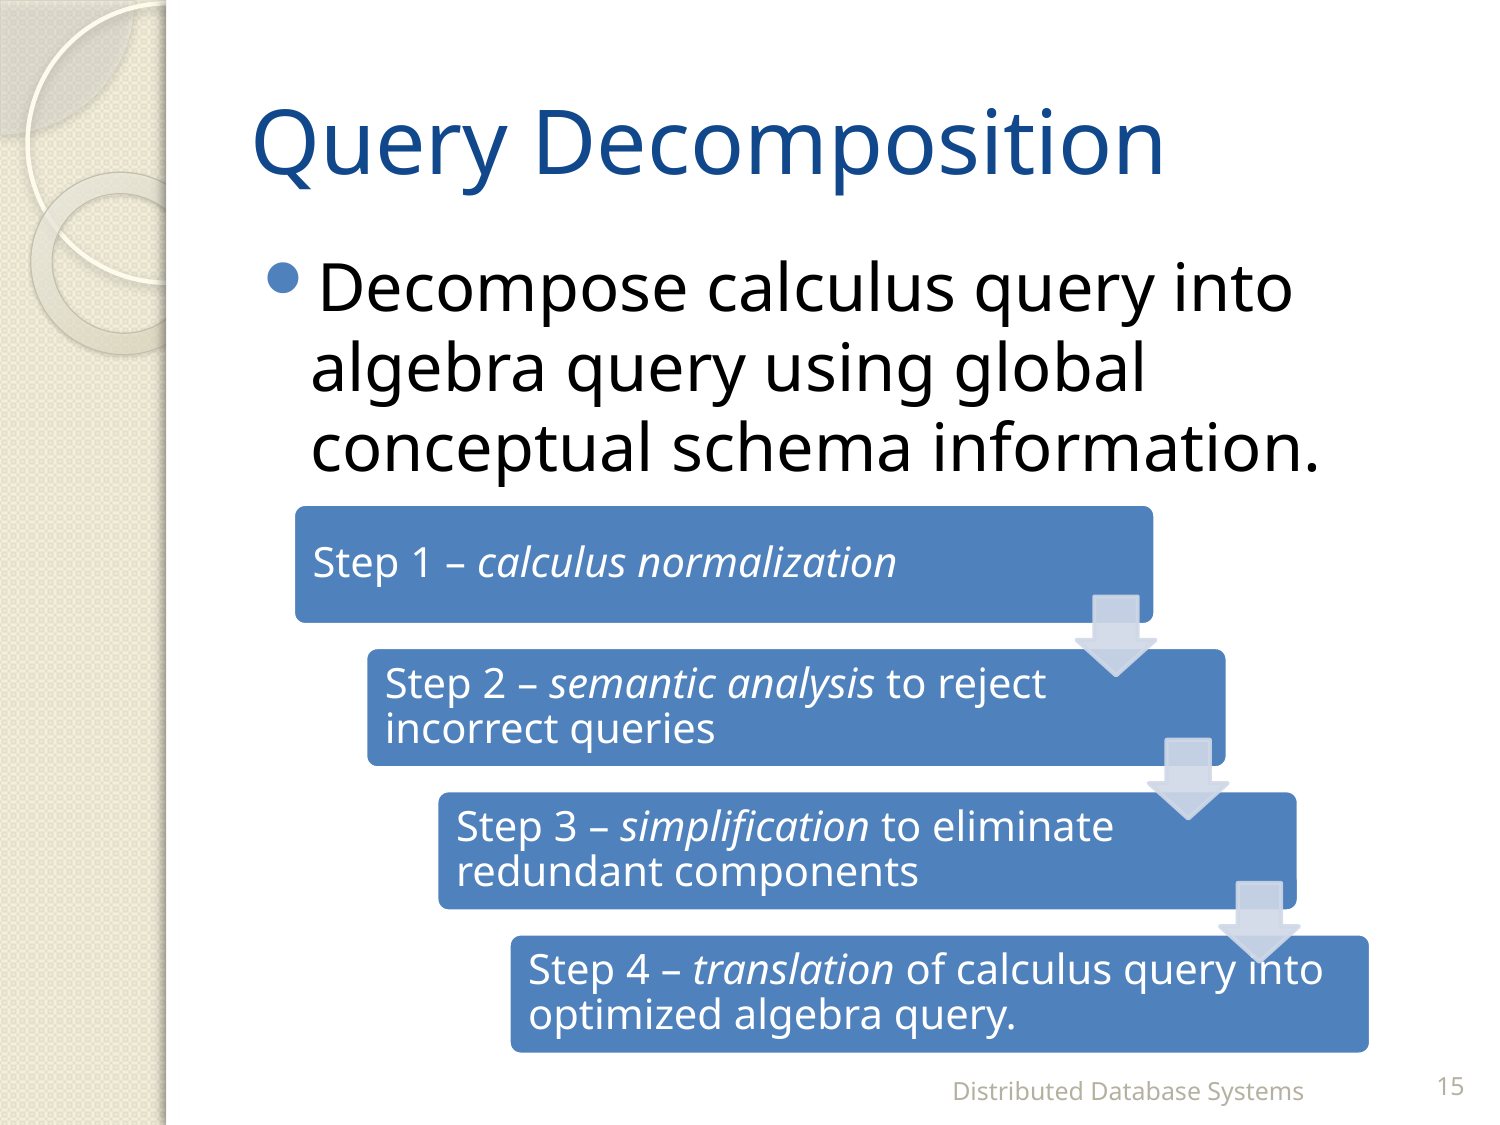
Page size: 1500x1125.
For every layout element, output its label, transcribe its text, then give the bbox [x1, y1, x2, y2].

footer Distributed Database Systems [937, 1034, 1413, 1113]
list Decompose calculus query into algebra query using global conceptual schema information. [235, 237, 1466, 1025]
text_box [292, 503, 1372, 1055]
title Query Decomposition [235, 45, 1466, 233]
slide_number 15 [1413, 1034, 1488, 1113]
